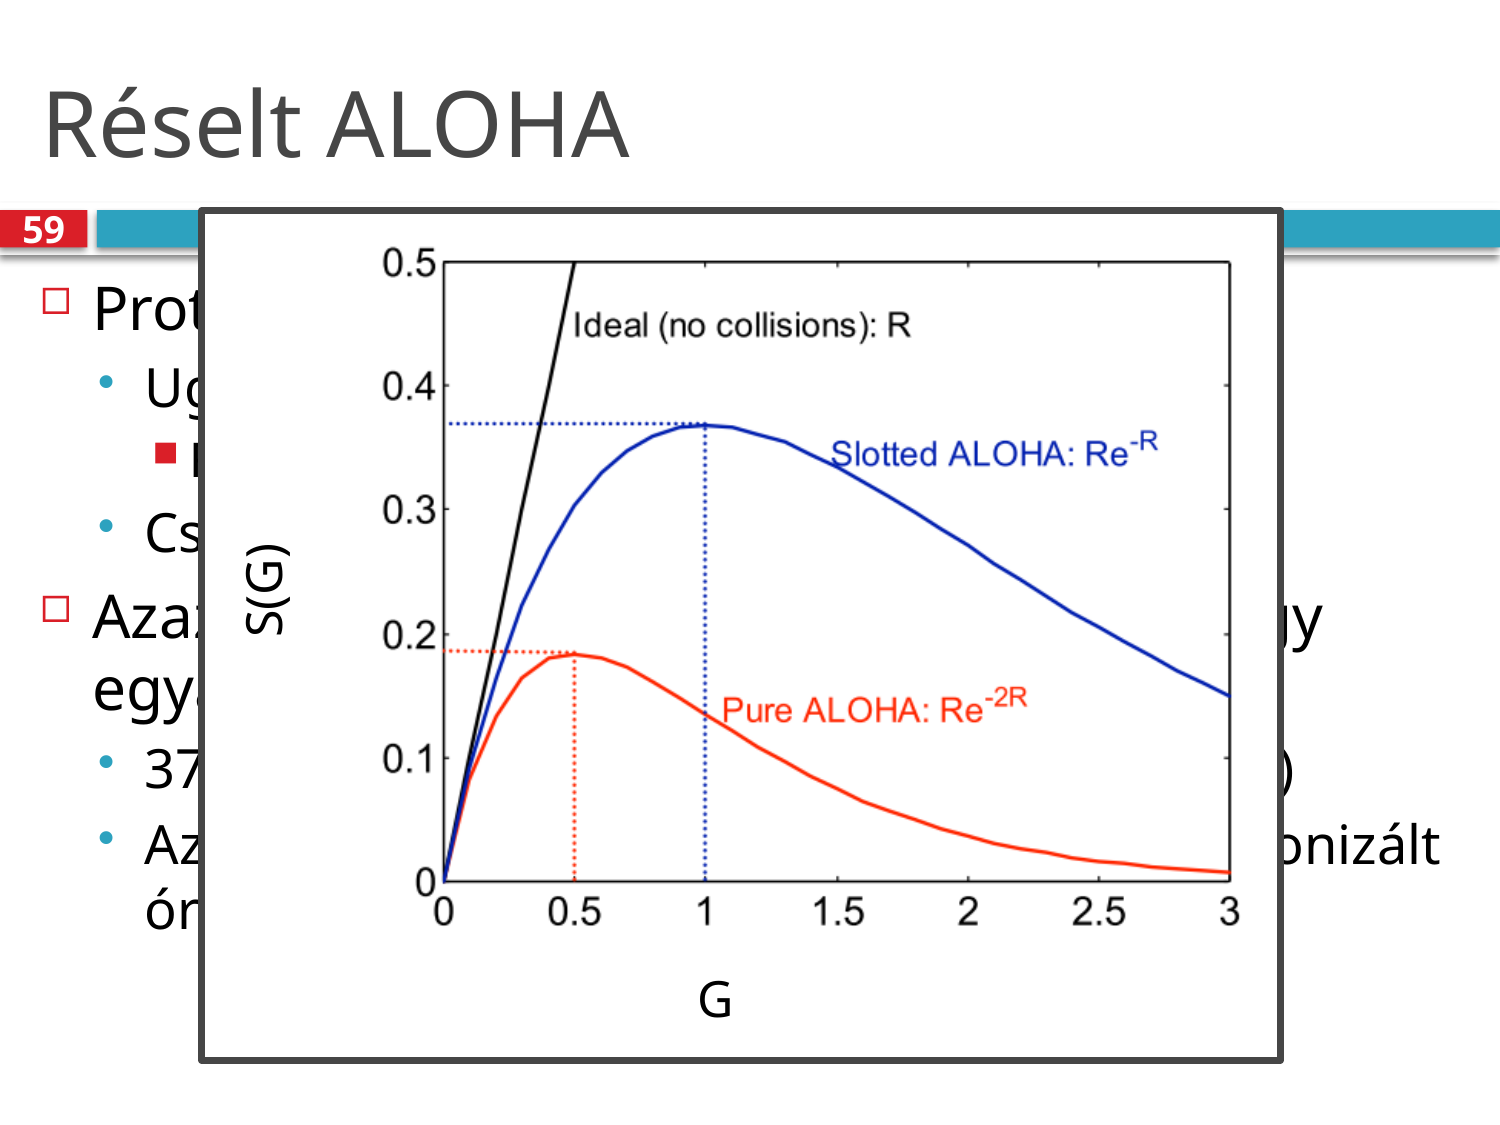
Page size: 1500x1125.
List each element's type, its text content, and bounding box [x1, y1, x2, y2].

title Réselt ALOHA [26, 39, 1477, 203]
picture [353, 224, 1271, 939]
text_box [201, 210, 1281, 1061]
slide_number 59 [0, 206, 88, 257]
list Protokoll Ugyanaz, mint az ALOHA Folytonos időmodell helyett diszkrét idő Csak időrés elején küldhetünk Azaz a keretek vagy teljesen ütköznek, vagy egyáltalán nem 37% átvitel vs. 18% (az „tiszta” ALOHA esetén) Azonban az állomásoknak egymáshoz szinkronizált órával kell rendelkezniük [24, 262, 1475, 1100]
